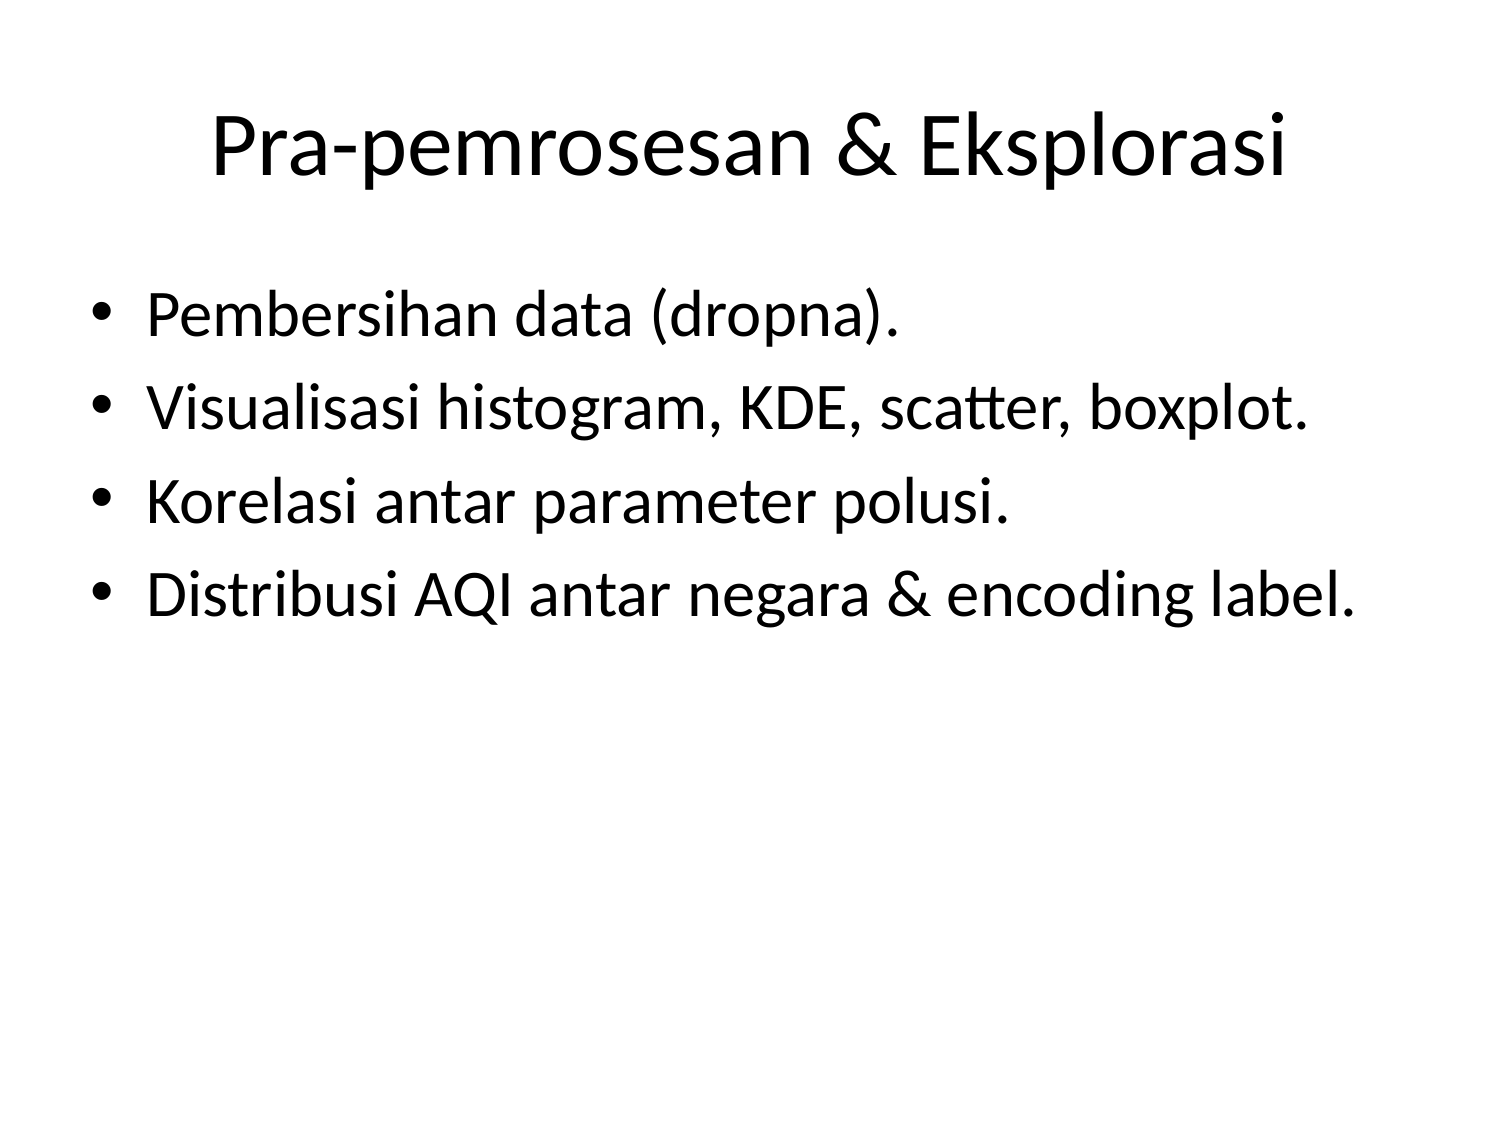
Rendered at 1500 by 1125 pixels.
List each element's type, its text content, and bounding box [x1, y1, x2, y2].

title Pra-pemrosesan & Eksplorasi [75, 45, 1425, 233]
list Pembersihan data (dropna). Visualisasi histogram, KDE, scatter, boxplot. Korelasi antar parameter polusi. Distribusi AQI antar negara & encoding label. [75, 262, 1425, 1005]
